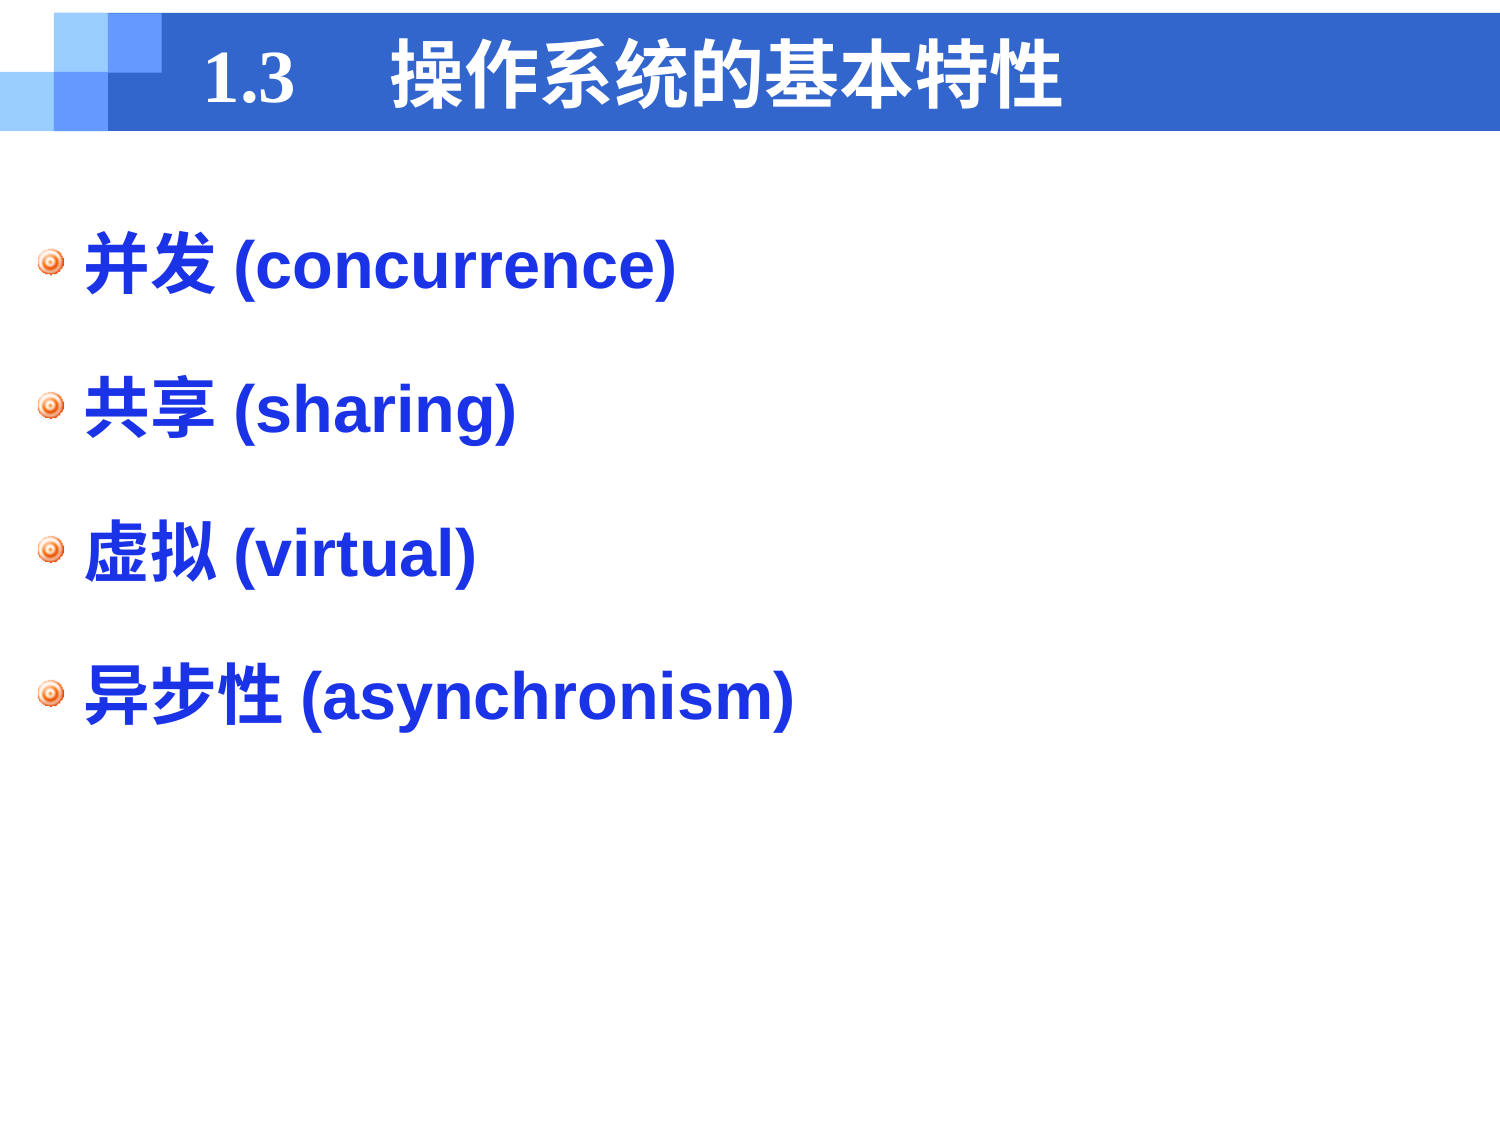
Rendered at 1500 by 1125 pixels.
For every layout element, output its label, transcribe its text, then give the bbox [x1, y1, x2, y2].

picture [27, 669, 75, 717]
list 并发(concurrence) 共享(sharing) 虚拟(virtual) 异步性(asynchronism) [12, 149, 1475, 1063]
picture [27, 525, 75, 573]
picture [27, 238, 75, 285]
title 1.3 操作系统的基本特性 [187, 16, 1425, 129]
picture [27, 381, 75, 429]
